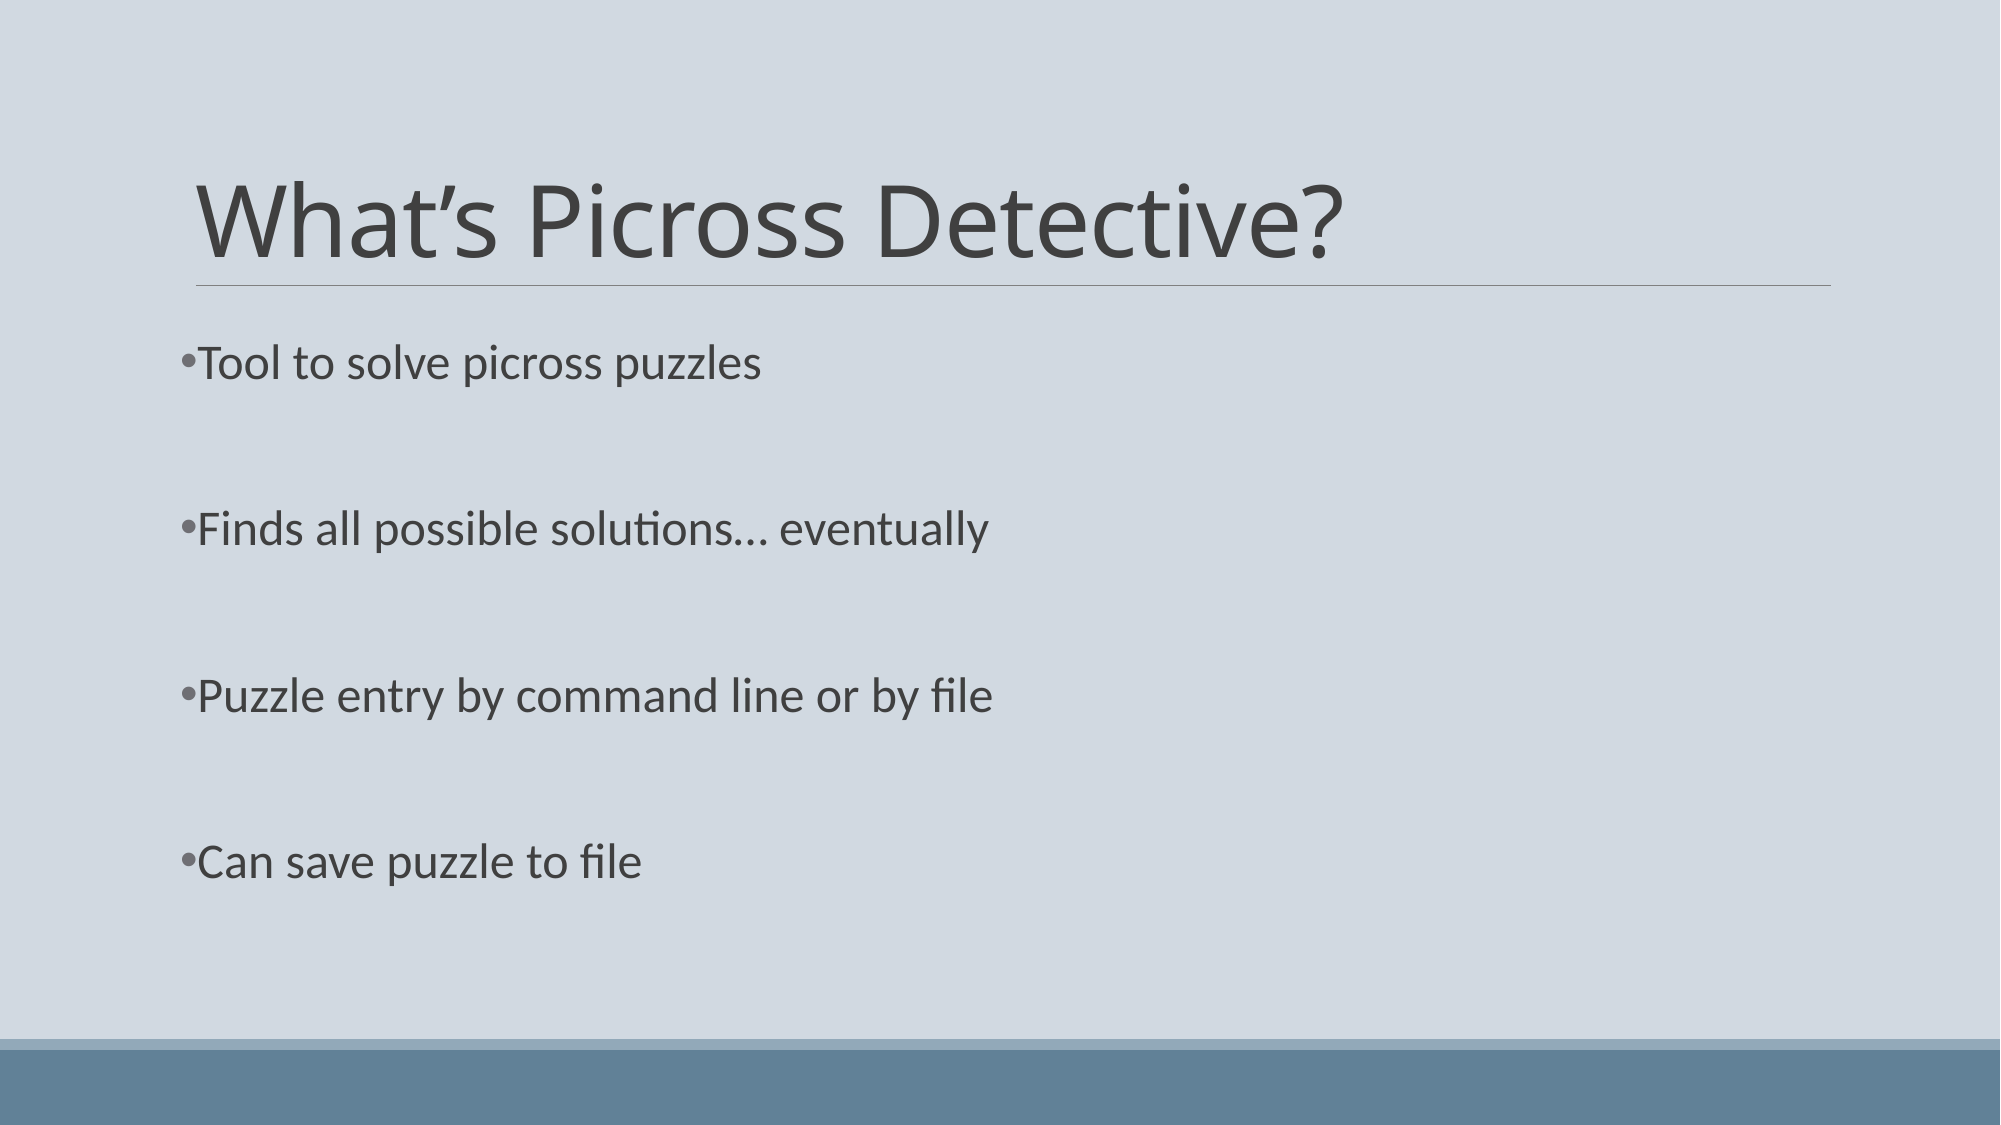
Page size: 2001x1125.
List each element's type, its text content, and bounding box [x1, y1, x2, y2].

title What’s Picross Detective? [180, 47, 1830, 285]
list Tool to solve picross puzzles Finds all possible solutions… eventually Puzzle entry by command line or by file Can save puzzle to file [180, 328, 1830, 989]
